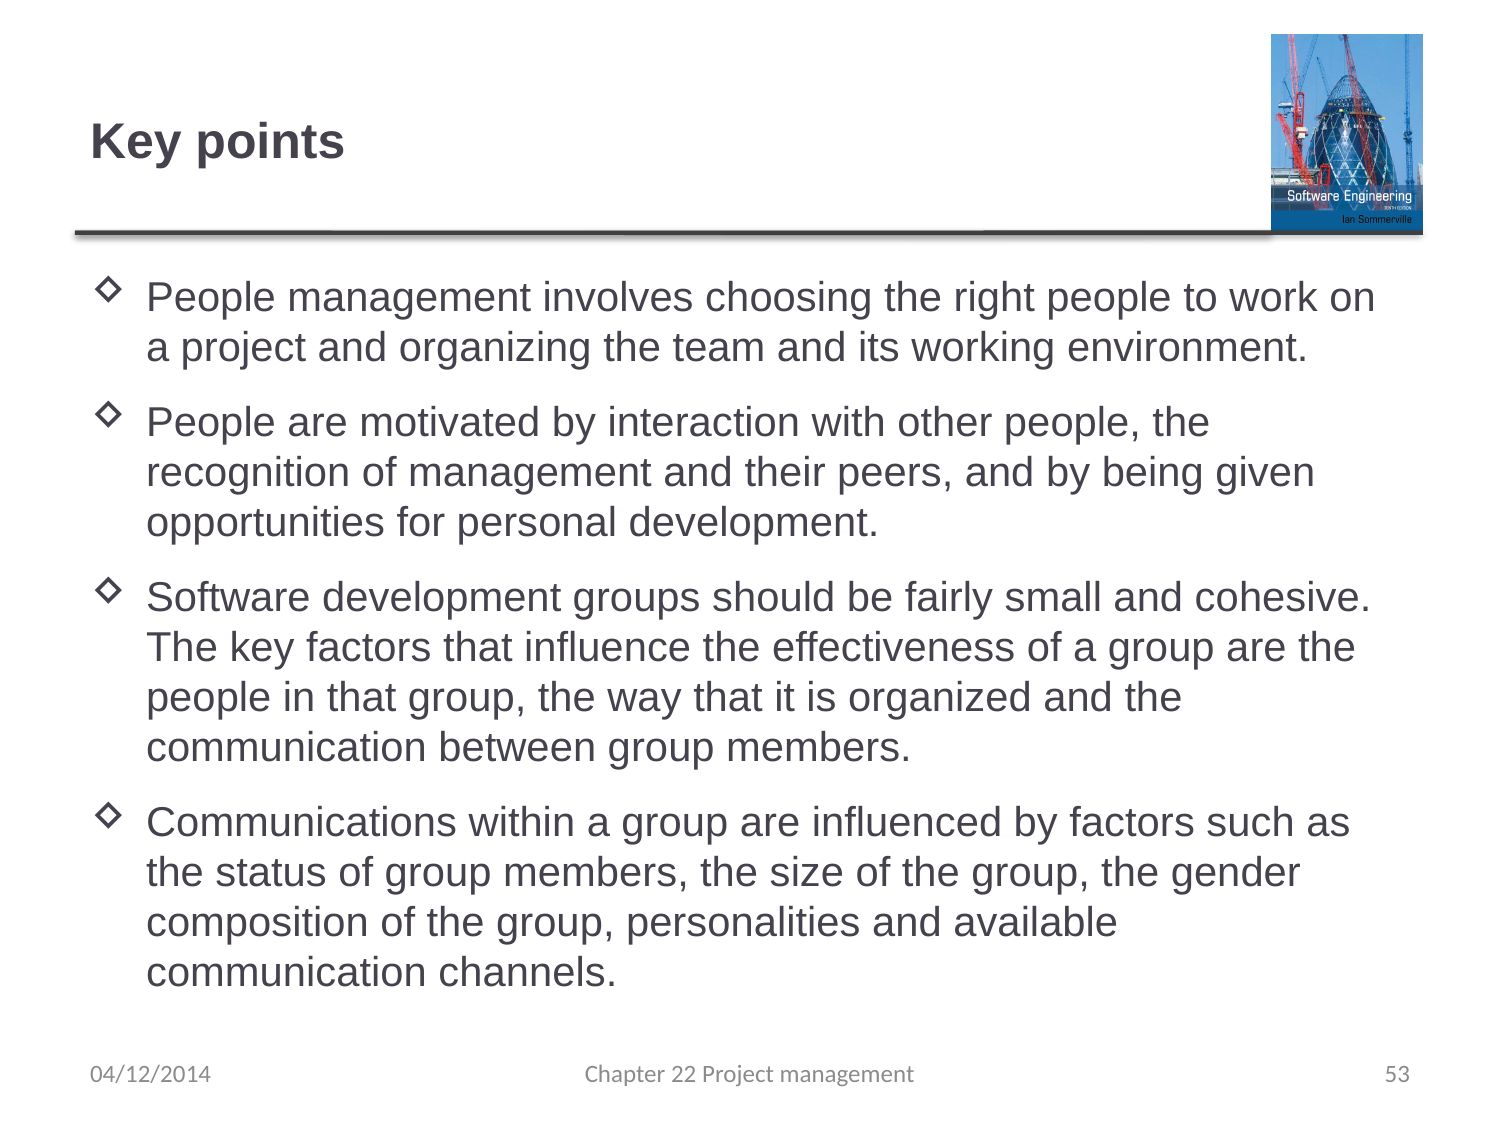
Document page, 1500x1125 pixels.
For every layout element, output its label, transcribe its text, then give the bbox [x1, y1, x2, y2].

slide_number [75, 1042, 425, 1103]
title Key points [74, 44, 1272, 233]
list People management involves choosing the right people to work on a project and organizing the team and its working environment. People are motivated by interaction with other people, the recognition of management and their peers, and by being given opportunities for personal development. Software development groups should be fairly small and cohesive. The key factors that influence the effectiveness of a group are the people in that group, the way that it is organized and the communication between group members. Communications within a group are influenced by factors such as the status of group members, the size of the group, the gender composition of the group, personalities and available communication channels. [75, 262, 1425, 1005]
footer Chapter 22 Project management [512, 1042, 988, 1103]
slide_number 53 [1074, 1042, 1425, 1103]
picture [1271, 34, 1423, 230]
